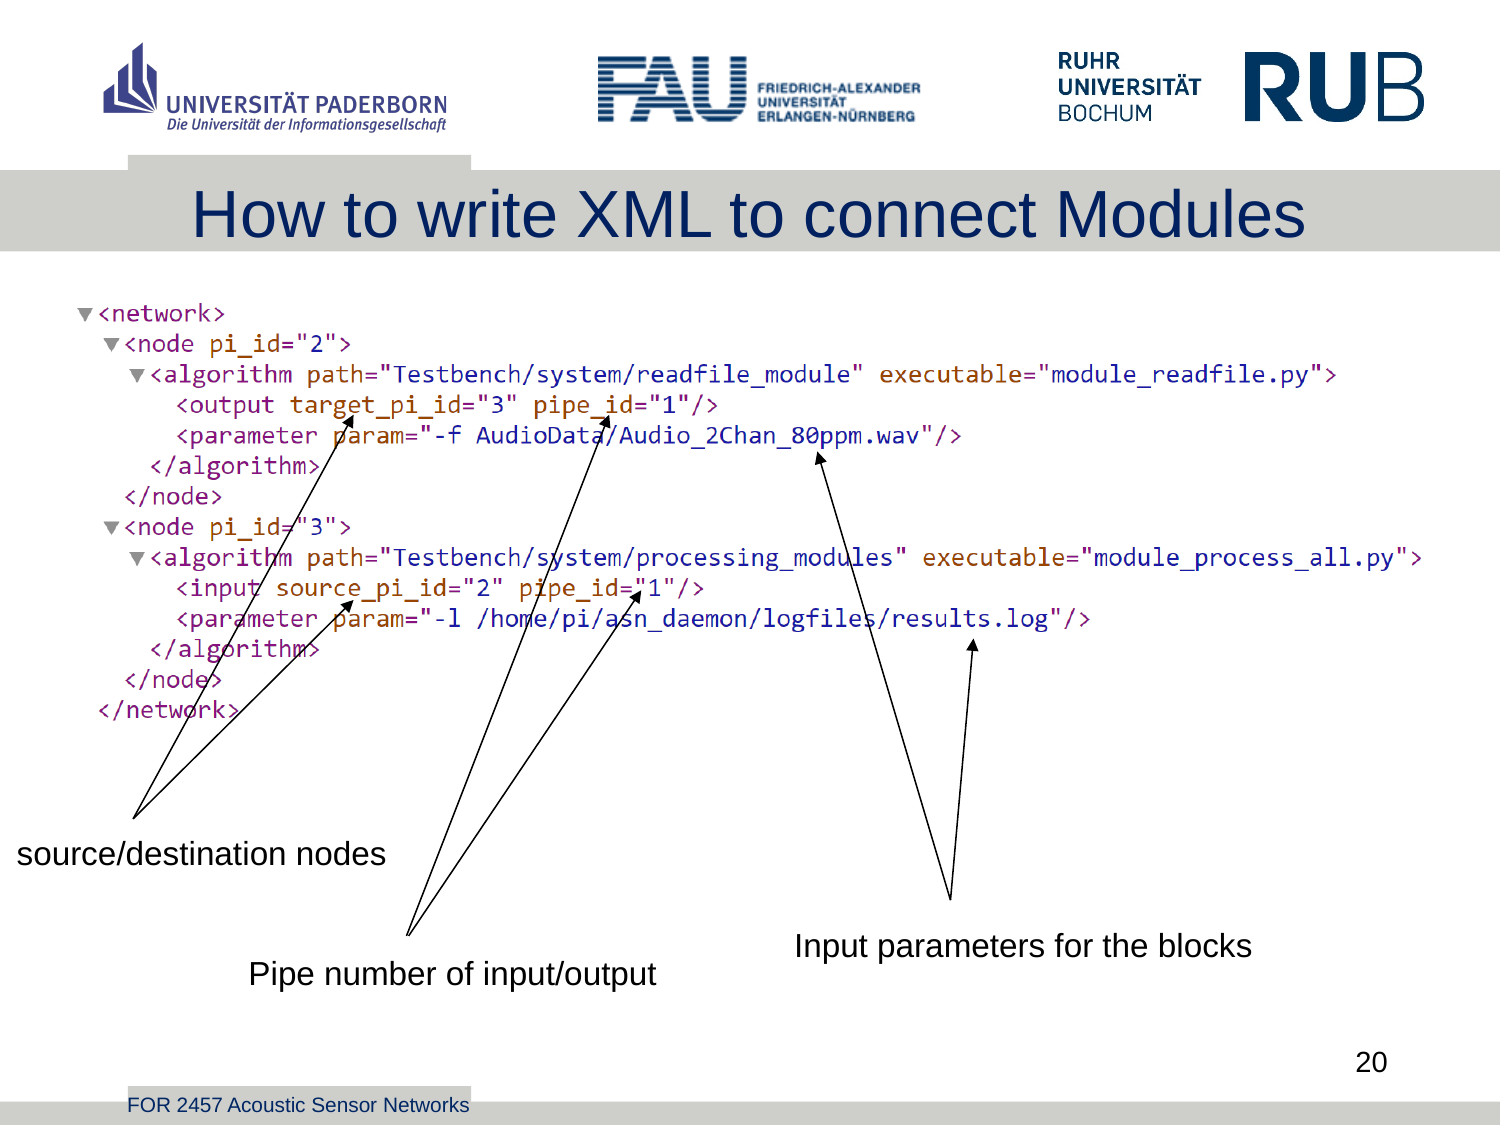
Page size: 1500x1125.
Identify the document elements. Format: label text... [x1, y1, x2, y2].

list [74, 297, 1426, 725]
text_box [406, 414, 610, 590]
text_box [132, 414, 354, 599]
text_box Pipe number of input/output [233, 944, 682, 1000]
title How to write XML to connect Modules [75, 163, 1425, 248]
picture [1059, 52, 1424, 122]
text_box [817, 451, 951, 901]
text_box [950, 638, 974, 901]
picture [598, 36, 974, 138]
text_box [408, 589, 642, 937]
text_box source/destination nodes [1, 824, 401, 880]
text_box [132, 599, 354, 820]
text_box Input parameters for the blocks [779, 916, 1269, 1011]
